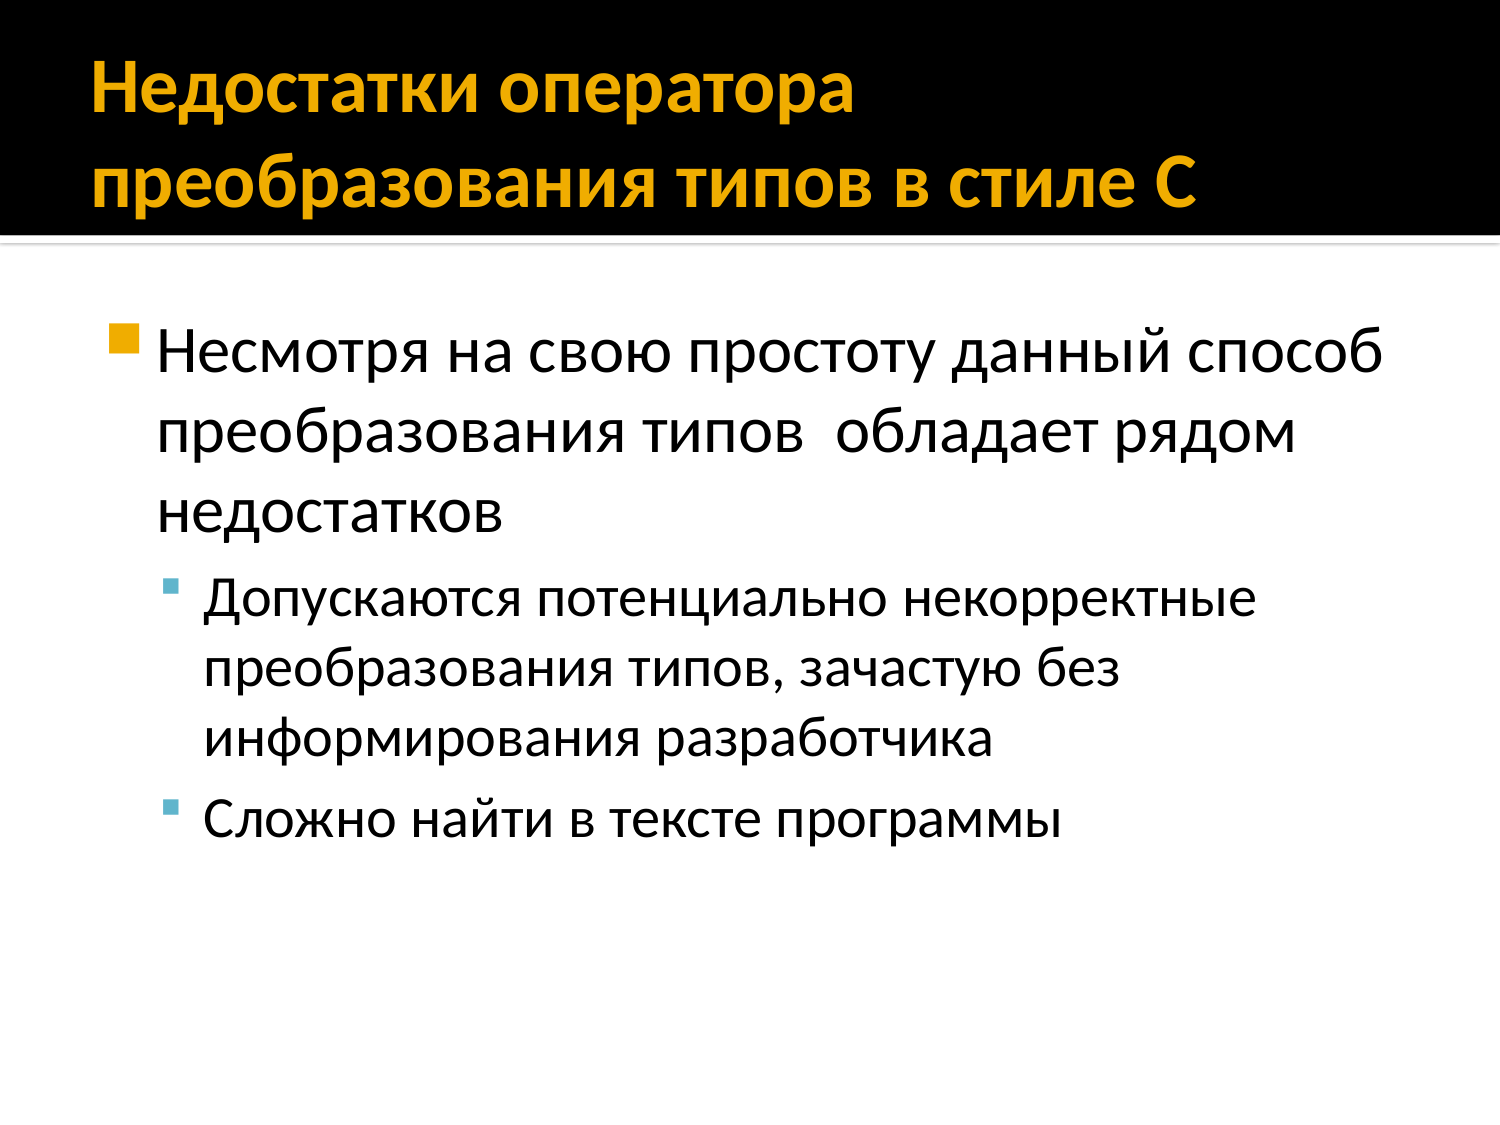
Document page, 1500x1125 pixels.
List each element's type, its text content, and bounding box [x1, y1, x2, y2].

list Несмотря на свою простоту данный способ преобразования типов обладает рядом недостатков Допускаются потенциально некорректные преобразования типов, зачастую без информирования разработчика Сложно найти в тексте программы [75, 291, 1425, 1050]
title Недостатки оператора преобразования типов в стиле C [75, 25, 1425, 231]
